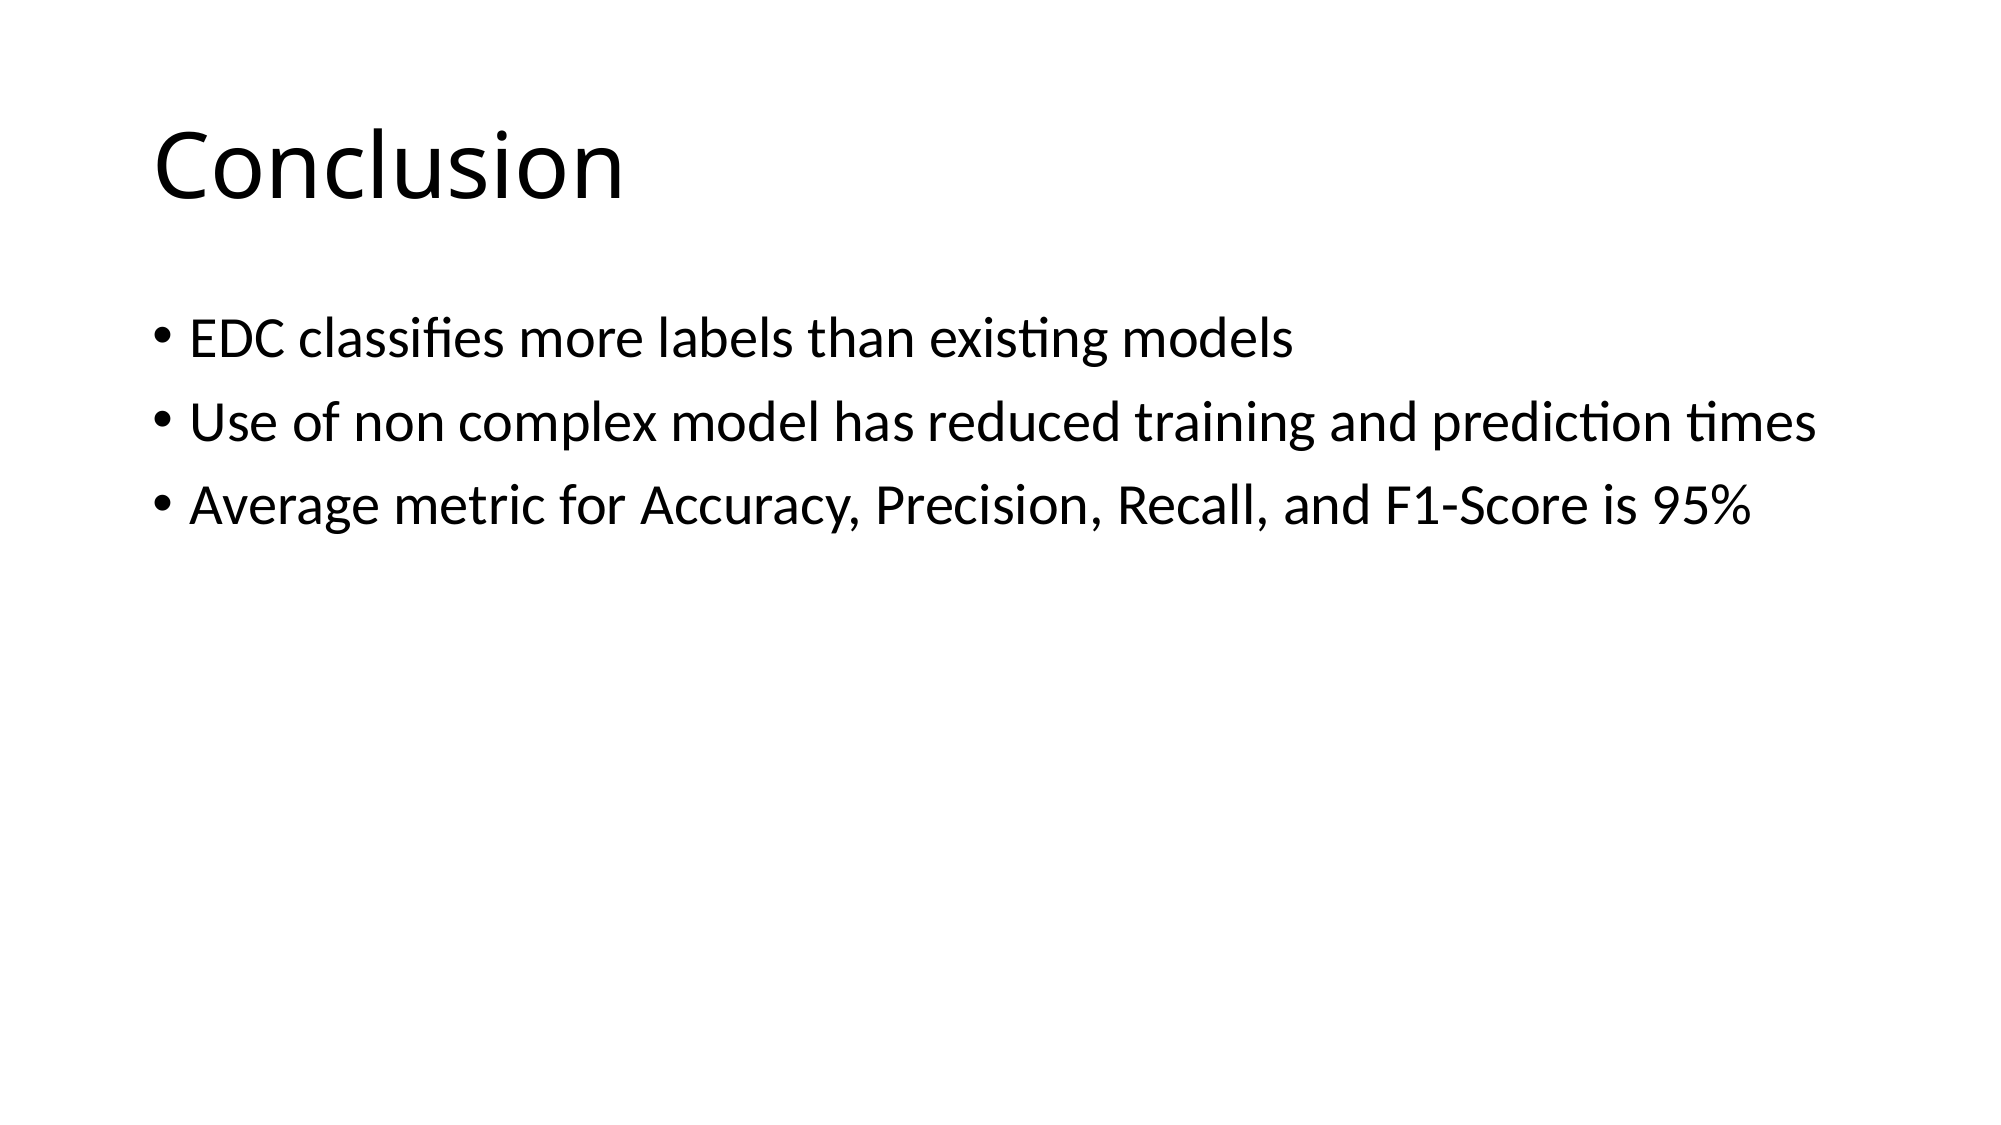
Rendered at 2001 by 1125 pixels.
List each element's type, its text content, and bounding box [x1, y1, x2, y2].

title Conclusion [137, 59, 1863, 278]
list EDC classifies more labels than existing models Use of non complex model has reduced training and prediction times Average metric for Accuracy, Precision, Recall, and F1-Score is 95% [137, 299, 1863, 1014]
